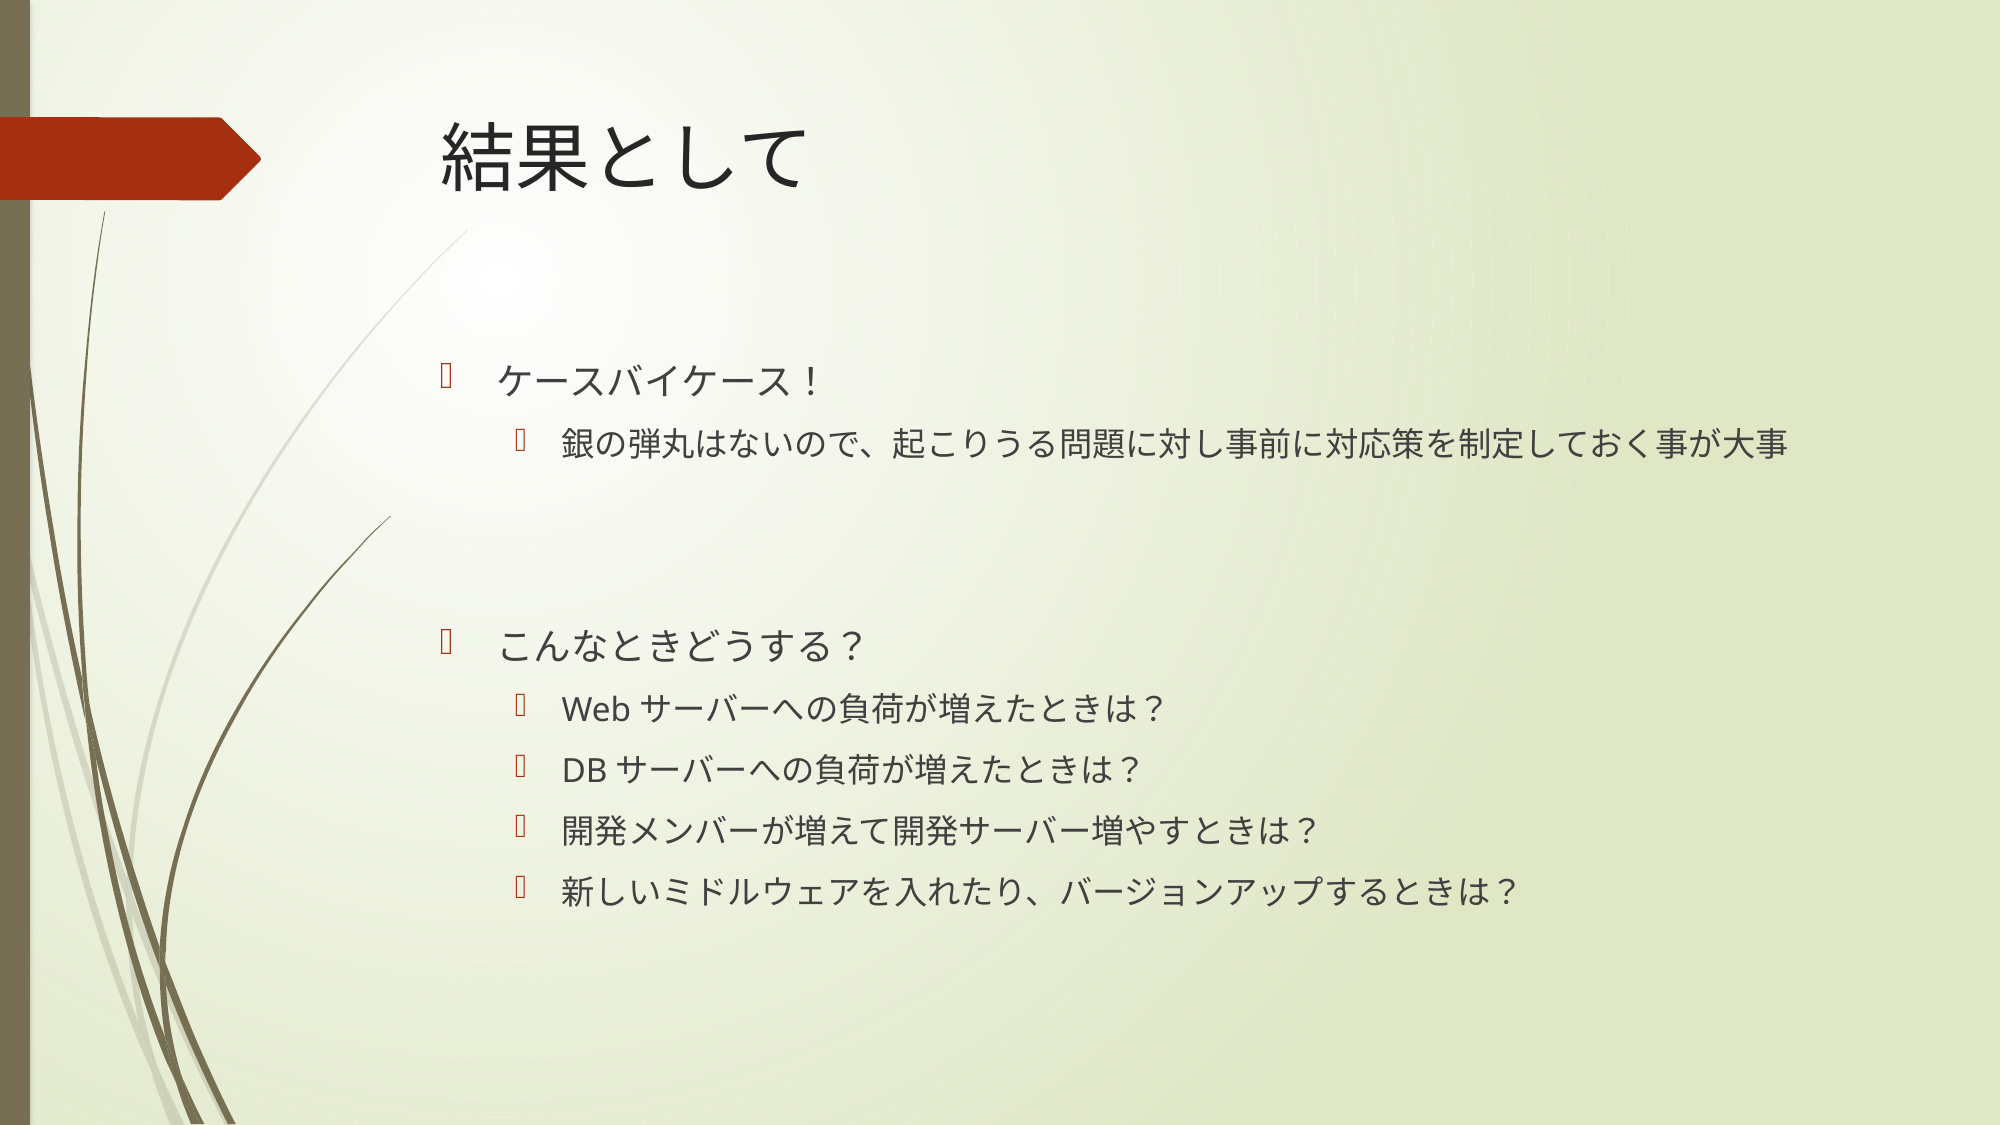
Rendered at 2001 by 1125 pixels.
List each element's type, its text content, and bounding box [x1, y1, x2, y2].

list ケースバイケース！ 銀の弾丸はないので、起こりうる問題に対し事前に対応策を制定しておく事が大事 こんなときどうする？ Webサーバーへの負荷が増えたときは？ DBサーバーへの負荷が増えたときは？ 開発メンバーが増えて開発サーバー増やすときは？ 新しいミドルウェアを入れたり、バージョンアップするときは？ [424, 350, 1888, 970]
title 結果として [425, 102, 1888, 313]
